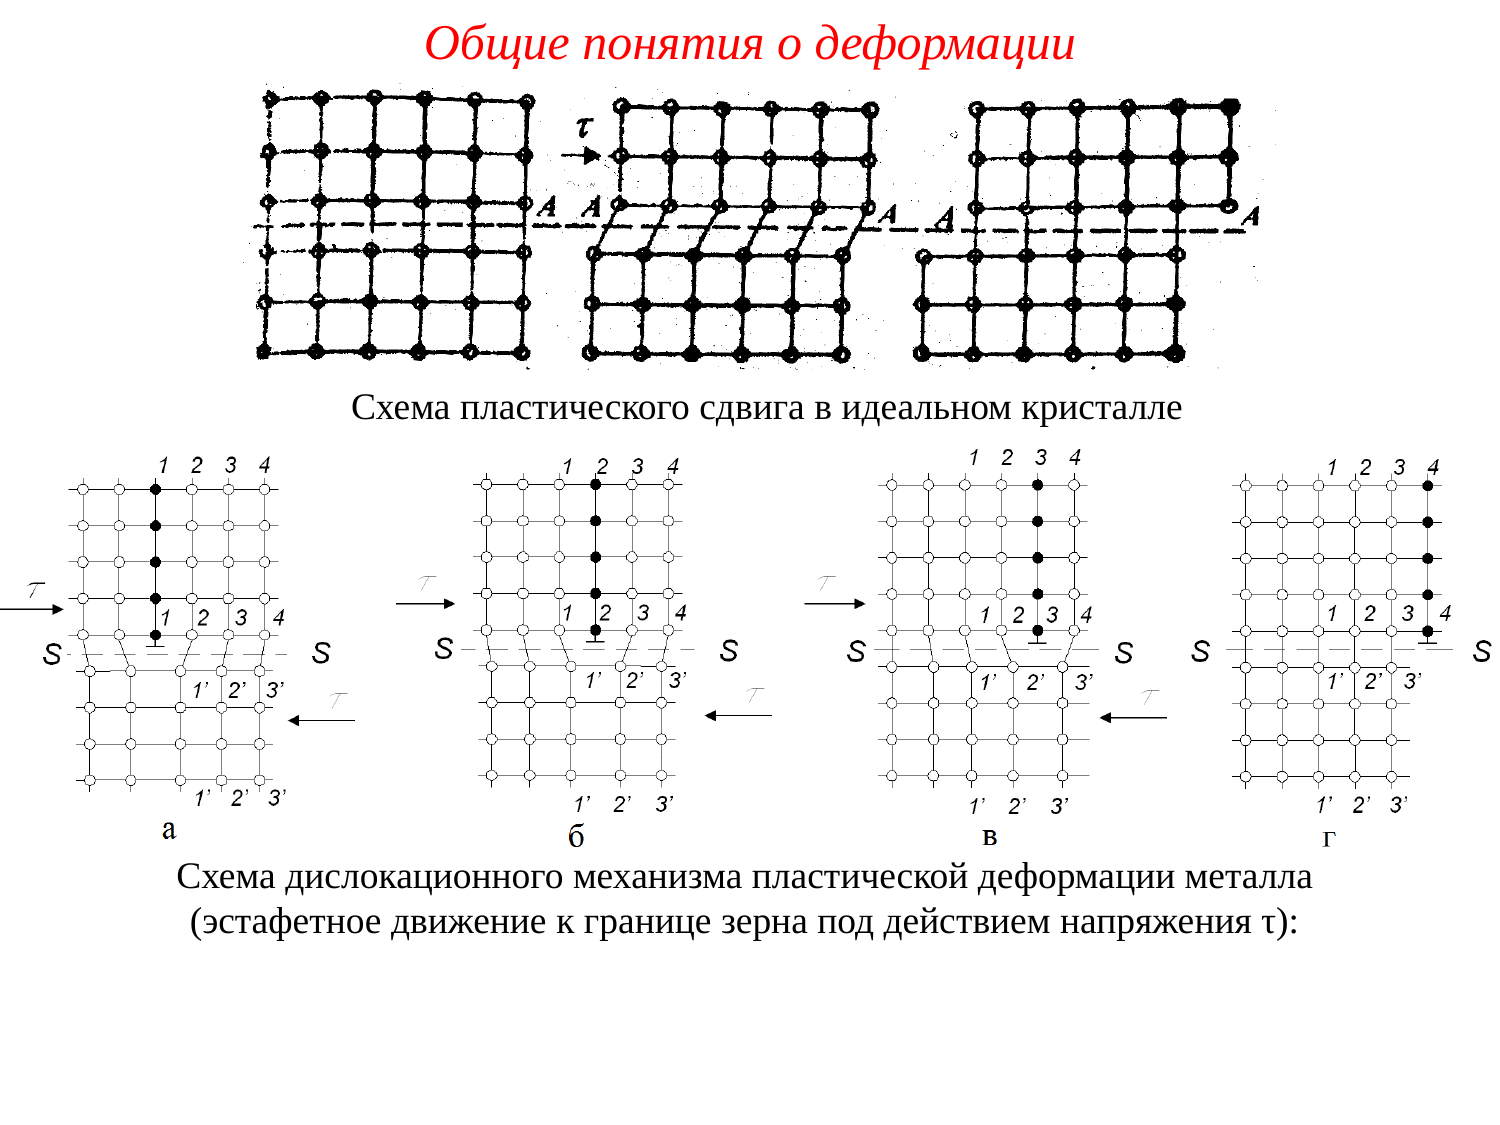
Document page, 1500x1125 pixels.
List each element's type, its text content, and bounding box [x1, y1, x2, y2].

text_box Схема пластического сдвига в идеальном кристалле [128, 374, 1407, 435]
picture [0, 445, 1500, 856]
picture [234, 81, 1278, 374]
text_box Схема дислокационного механизма пластической деформации металла (эстафетное движение к границе зерна под действием напряжения τ): [0, 862, 1500, 949]
text_box Общие понятия о деформации [100, 2, 1400, 78]
